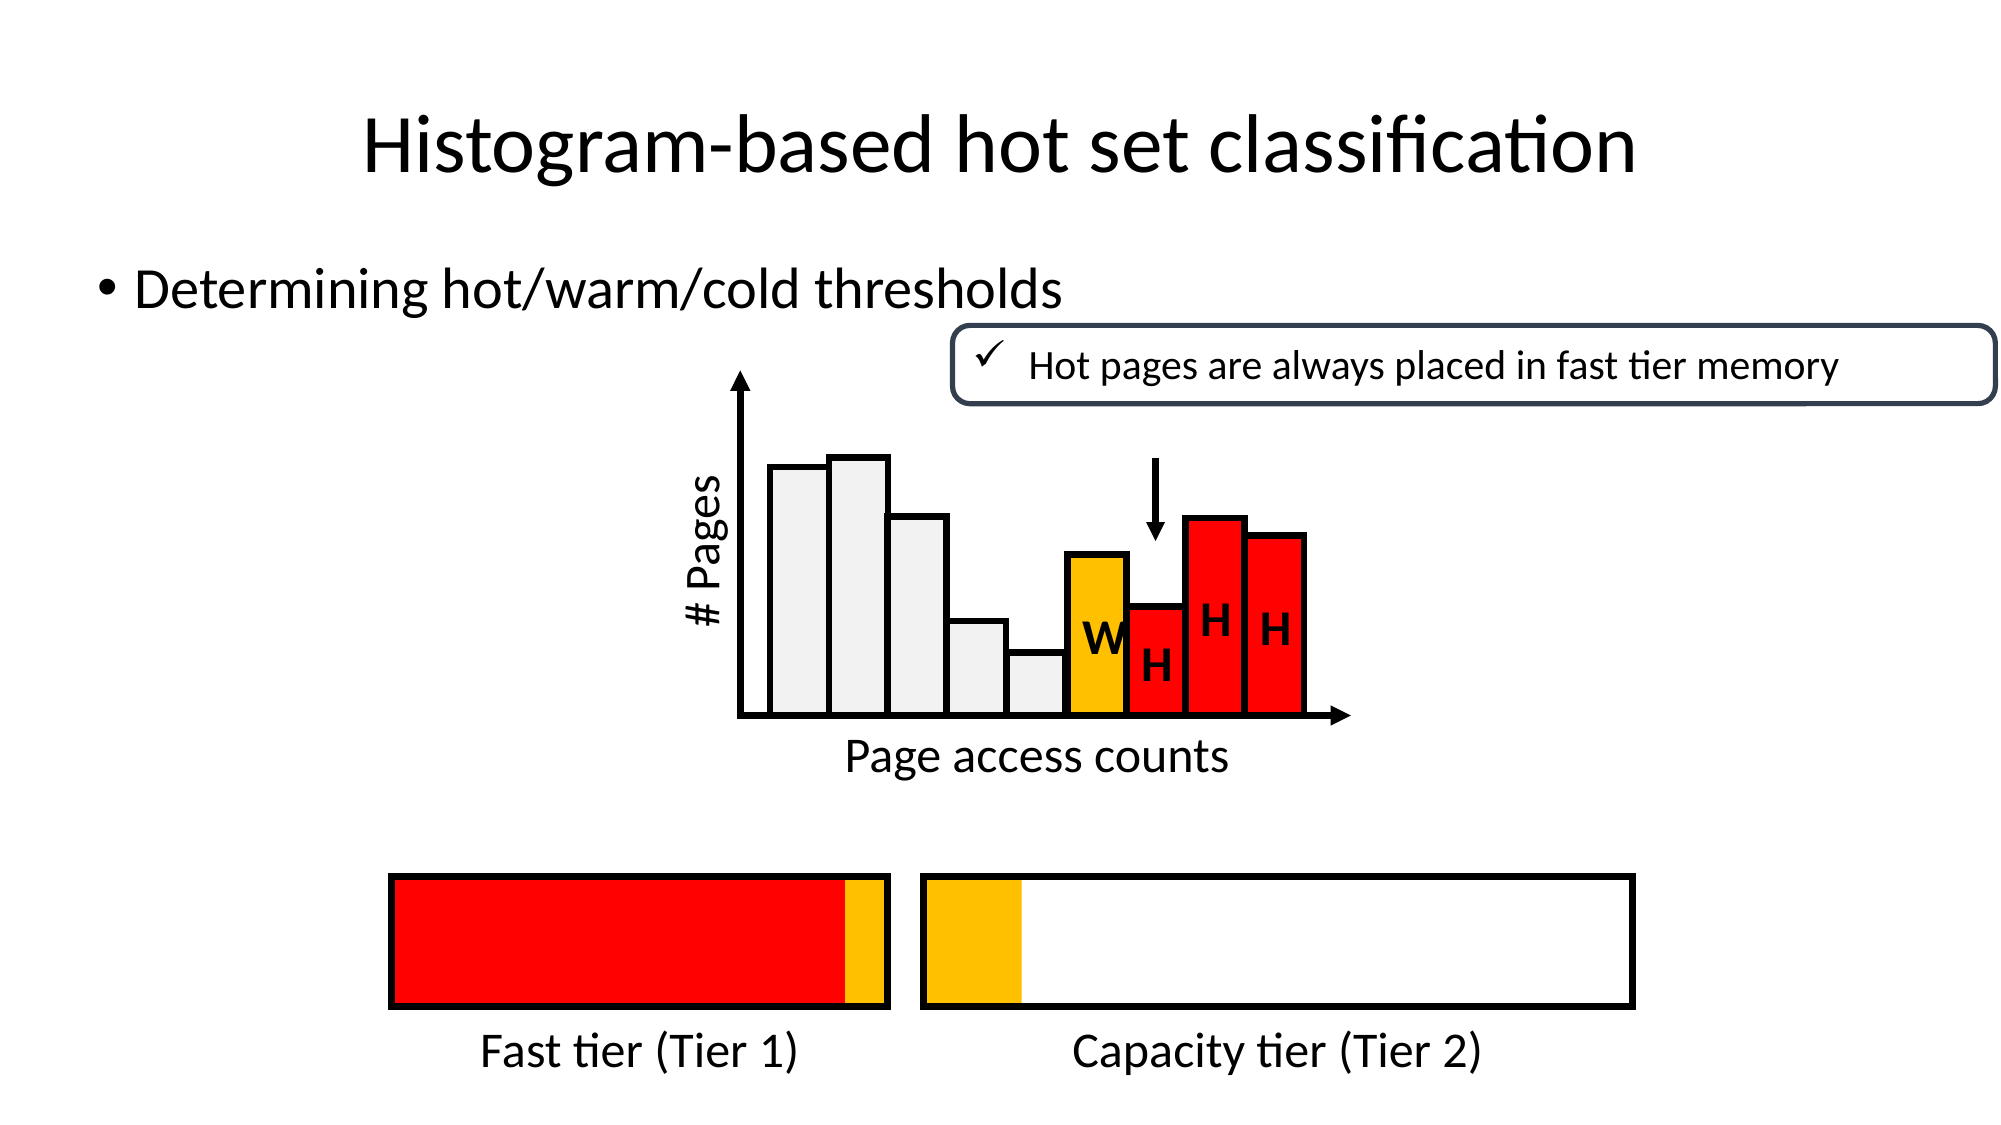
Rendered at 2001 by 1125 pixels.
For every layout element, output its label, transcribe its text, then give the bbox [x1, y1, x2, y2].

text_box [946, 620, 1007, 715]
text_box [922, 875, 1633, 1005]
text_box Fast tier (Tier 1) [391, 1005, 889, 1086]
text_box [887, 515, 948, 715]
text_box [828, 457, 889, 715]
text_box H [1125, 606, 1184, 715]
text_box [1006, 651, 1066, 715]
text_box [391, 875, 889, 1005]
text_box H [1184, 517, 1245, 715]
text_box H [1244, 535, 1305, 715]
list Determining hot/warm/cold thresholds [82, 250, 1918, 1007]
text_box Capacity tier (Tier 2) [922, 1005, 1633, 1086]
text_box [769, 466, 828, 715]
text_box Page access counts [769, 718, 1305, 791]
text_box # Pages [665, 385, 738, 716]
text_box W [1066, 554, 1127, 715]
title Histogram-based hot set classification [83, 59, 1919, 231]
text_box Hot pages are always placed in fast tier memory [951, 324, 1997, 405]
